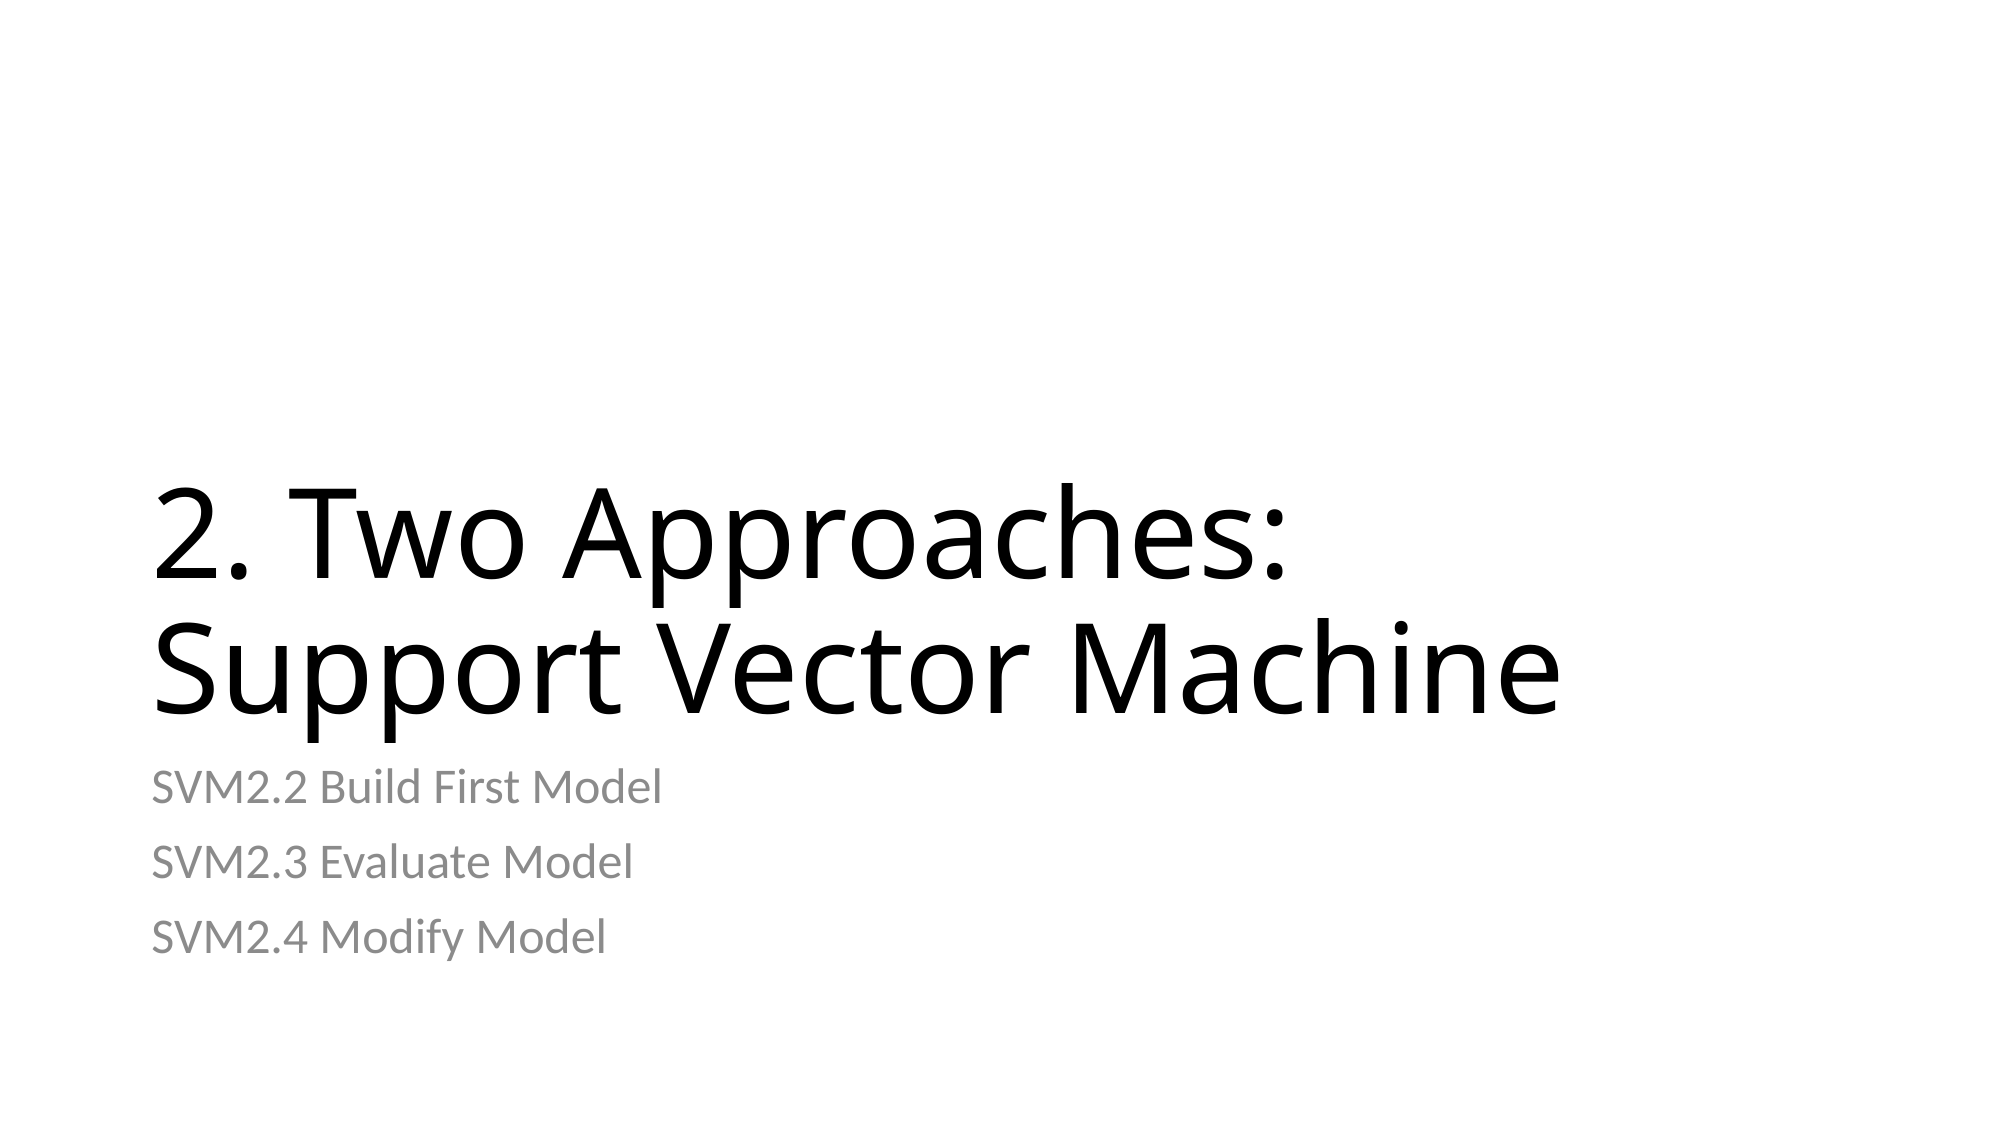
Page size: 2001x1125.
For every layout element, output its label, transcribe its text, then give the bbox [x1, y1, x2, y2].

list SVM2.2 Build First Model SVM2.3 Evaluate Model SVM2.4 Modify Model [136, 752, 1862, 999]
title 2. Two Approaches: Support Vector Machine [136, 280, 1862, 749]
